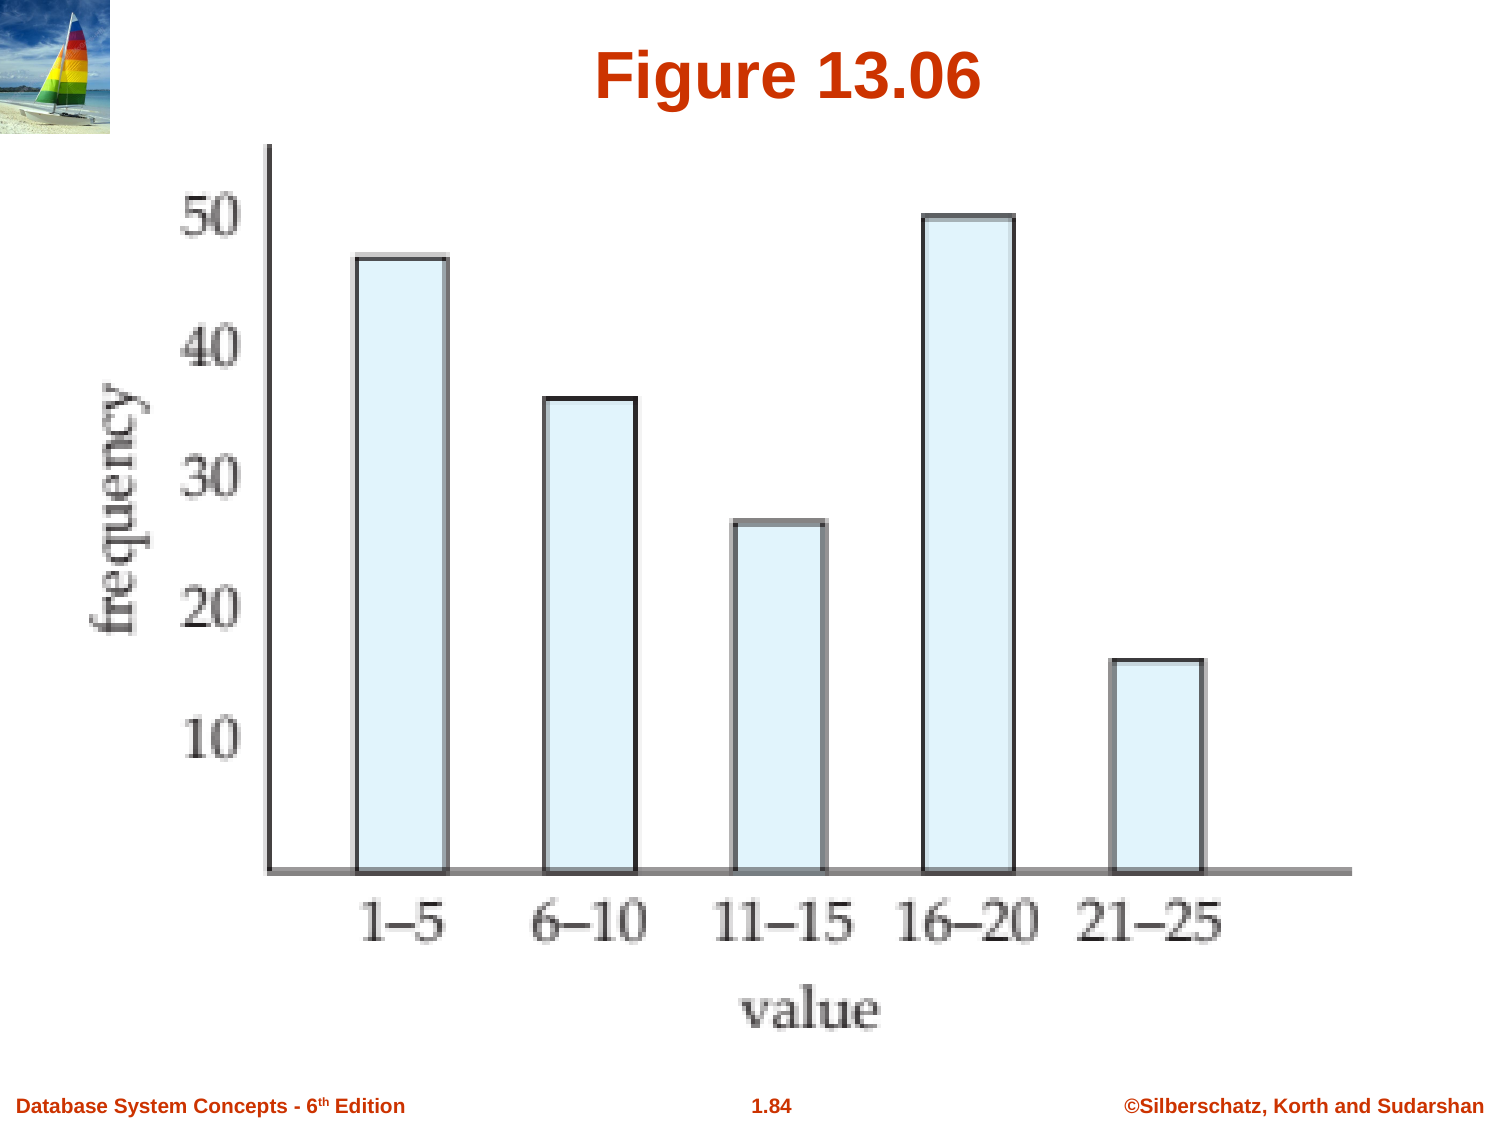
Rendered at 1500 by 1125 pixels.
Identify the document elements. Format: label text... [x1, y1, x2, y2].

title Figure 13.06 [125, 18, 1452, 120]
picture [85, 144, 1353, 1038]
picture [0, 0, 110, 134]
